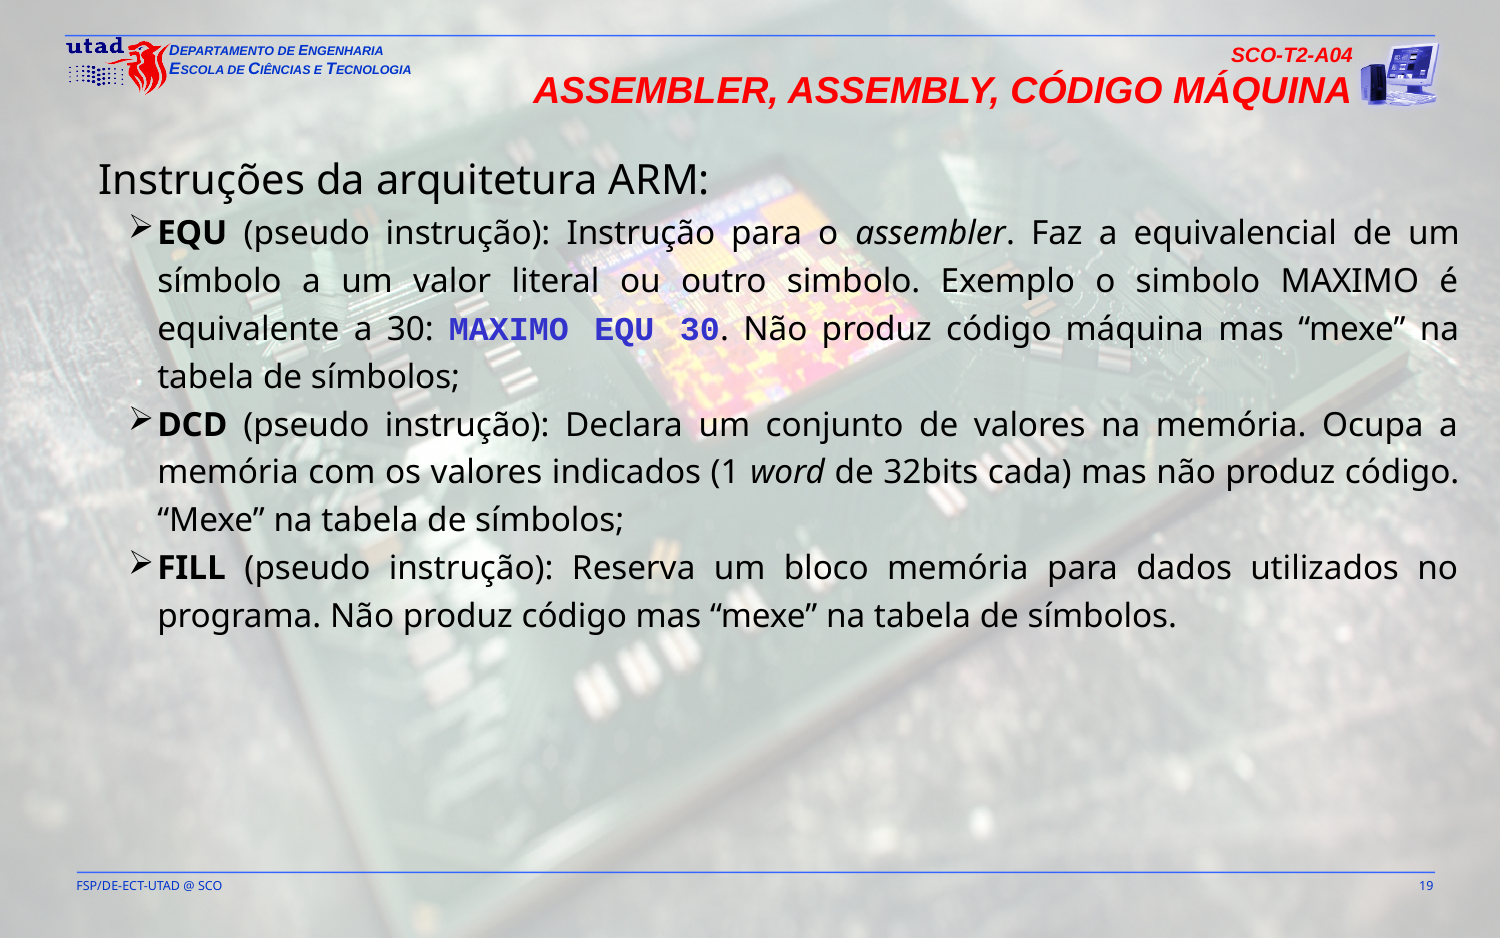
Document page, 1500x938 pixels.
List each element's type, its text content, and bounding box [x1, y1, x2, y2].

text_box Instruções da arquitetura ARM: EQU (pseudo instrução): Instrução para o assembler. Faz a equivalencial de um símbolo a um valor literal ou outro simbolo. Exemplo o simbolo MAXIMO é equivalente a 30: MAXIMO EQU 30. Não produz código máquina mas “mexe” na tabela de símbolos; DCD (pseudo instrução): Declara um conjunto de valores na memória. Ocupa a memória com os valores indicados (1 word de 32bits cada) mas não produz código. “Mexe” na tabela de símbolos; FILL (pseudo instrução): Reserva um bloco memória para dados utilizados no programa. Não produz código mas “mexe” na tabela de símbolos. [88, 138, 1471, 640]
title SCO-T2-A04 Assembler, Assembly, Código Máquina [493, 35, 1365, 105]
picture [64, 35, 172, 97]
picture [1352, 33, 1447, 115]
